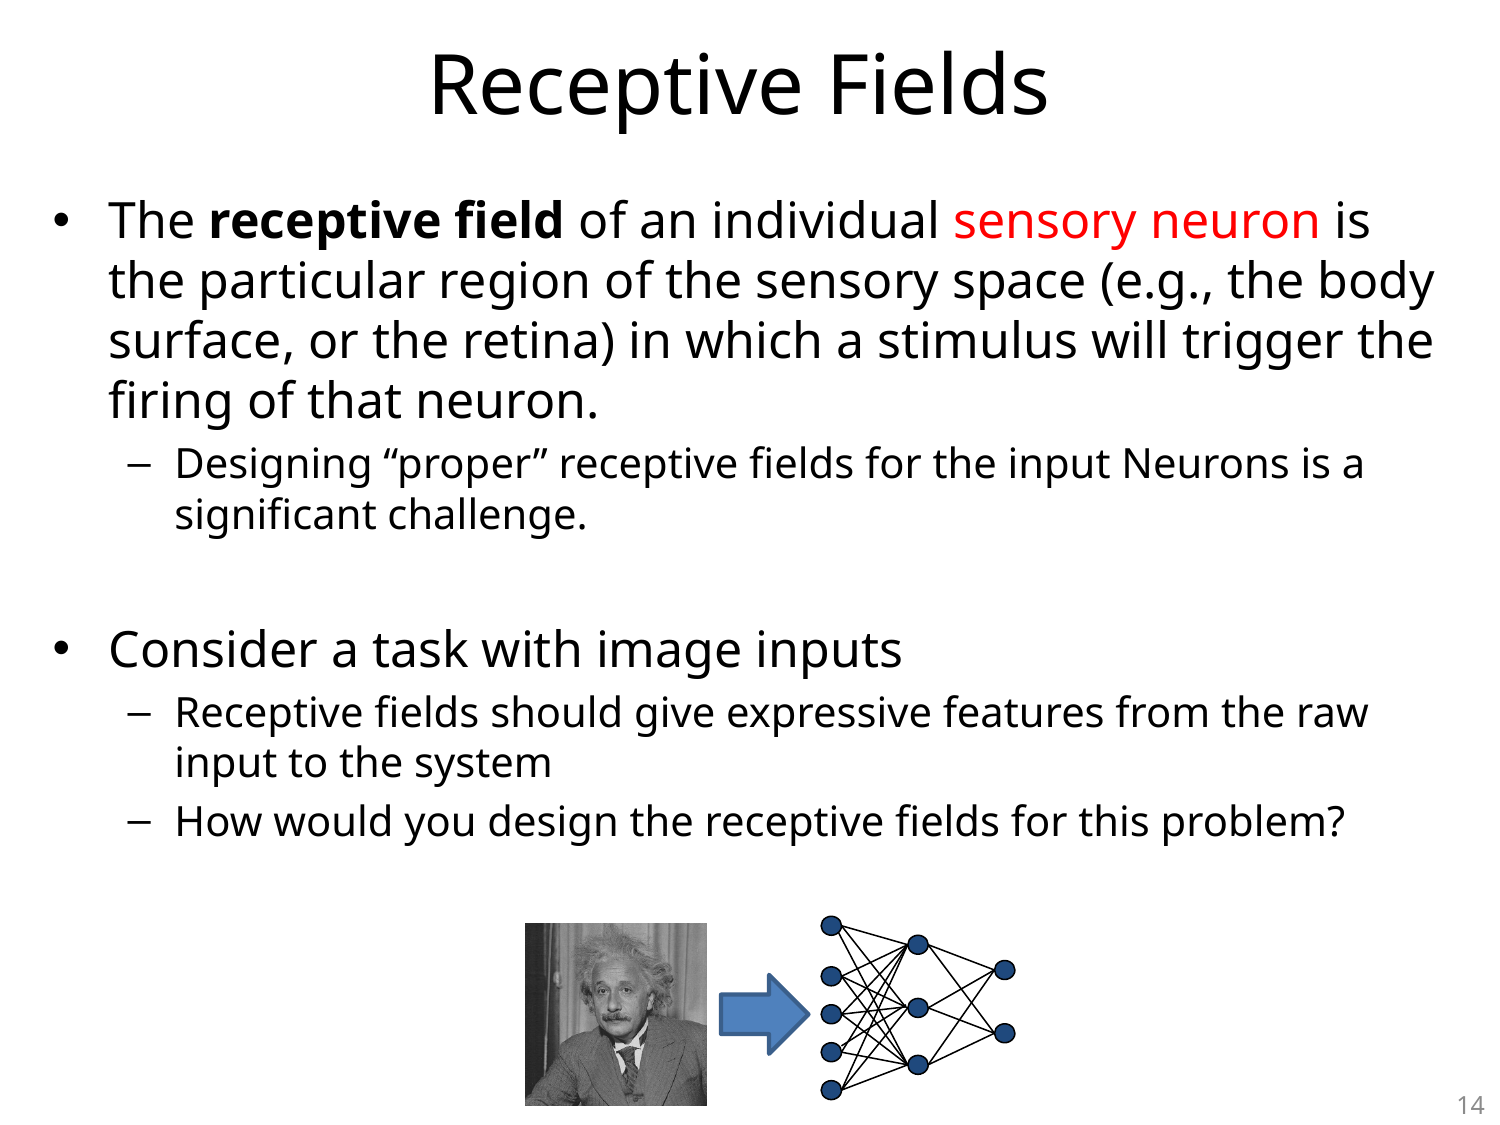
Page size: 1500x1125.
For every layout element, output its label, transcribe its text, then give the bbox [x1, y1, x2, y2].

slide_number 14 [1149, 1087, 1500, 1125]
list The receptive field of an individual sensory neuron is the particular region of the sensory space (e.g., the body surface, or the retina) in which a stimulus will trigger the firing of that neuron. Designing “proper” receptive fields for the input Neurons is a significant challenge. Consider a task with image inputs Receptive fields should give expressive features from the raw input to the system How would you design the receptive fields for this problem? [37, 181, 1463, 998]
title Receptive Fields [0, 0, 1500, 163]
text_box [524, 915, 1016, 1106]
